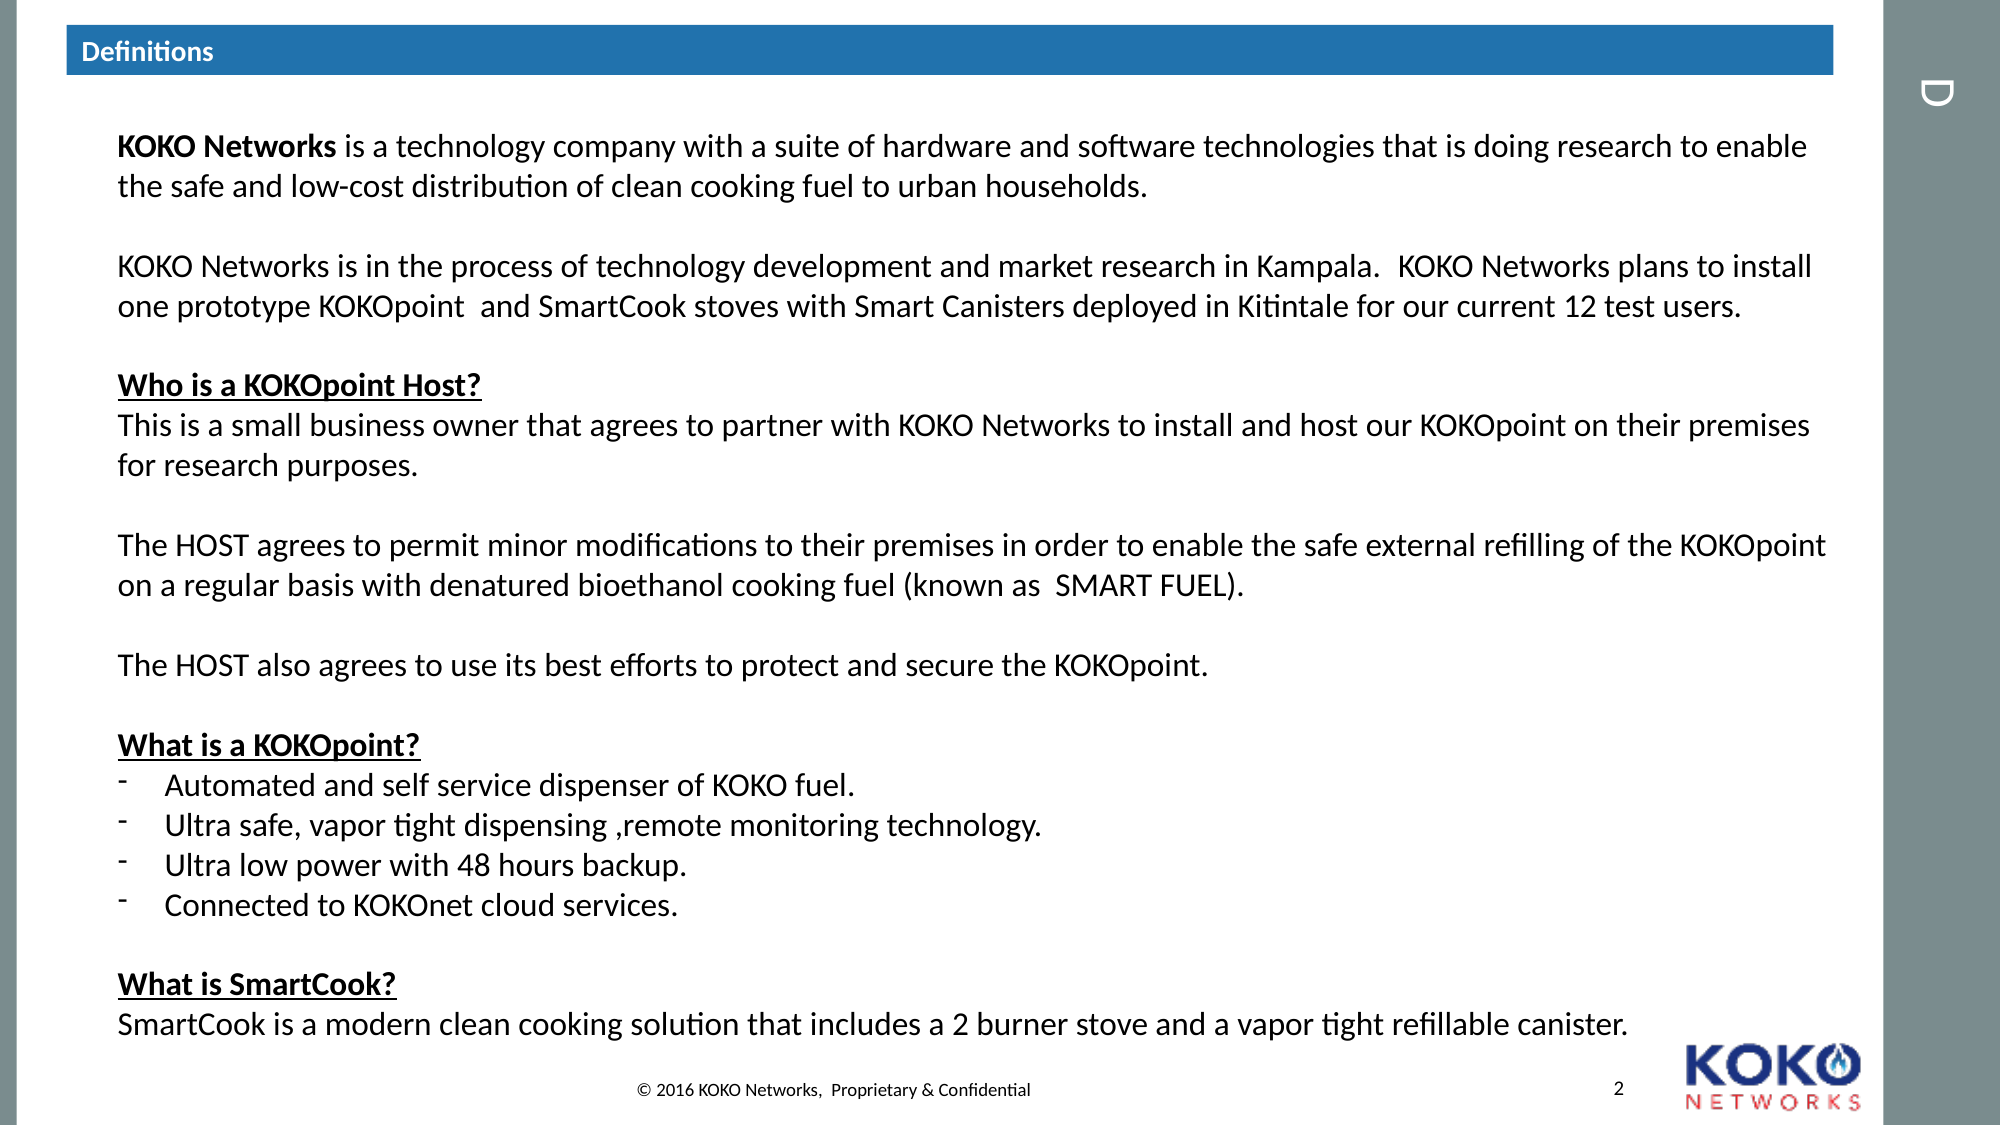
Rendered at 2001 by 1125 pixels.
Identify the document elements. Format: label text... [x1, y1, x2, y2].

list Definitions [66, 24, 1834, 75]
title D [1883, 62, 2000, 1025]
picture [1653, 1000, 1891, 1125]
slide_number ‹#› [1422, 1061, 1640, 1112]
text_box KOKO Networks is a technology company with a suite of hardware and software technologies that is doing research to enable the safe and low-cost distribution of clean cooking fuel to urban households. KOKO Networks is in the process of technology development and market research in Kampala. KOKO Networks plans to install one prototype KOKOpoint and SmartCook stoves with Smart Canisters deployed in Kitintale for our current 12 test users. Who is a KOKOpoint Host? This is a small business owner that agrees to partner with KOKO Networks to install and host our KOKOpoint on their premises for research purposes. The HOST agrees to permit minor modifications to their premises in order to enable the safe external refilling of the KOKOpoint on a regular basis with denatured bioethanol cooking fuel (known as SMART FUEL). The HOST also agrees to use its best efforts to protect and secure the KOKOpoint. What is a KOKOpoint? Automated and self service dispenser of KOKO fuel. Ultra safe, vapor tight dispensing ,remote monitoring technology. Ultra low power with 48 hours backup. Connected to KOKOnet cloud services. What is SmartCook? SmartCook is a modern clean cooking solution that includes a 2 burner stove and a vapor tight refillable canister. [102, 116, 1859, 1061]
